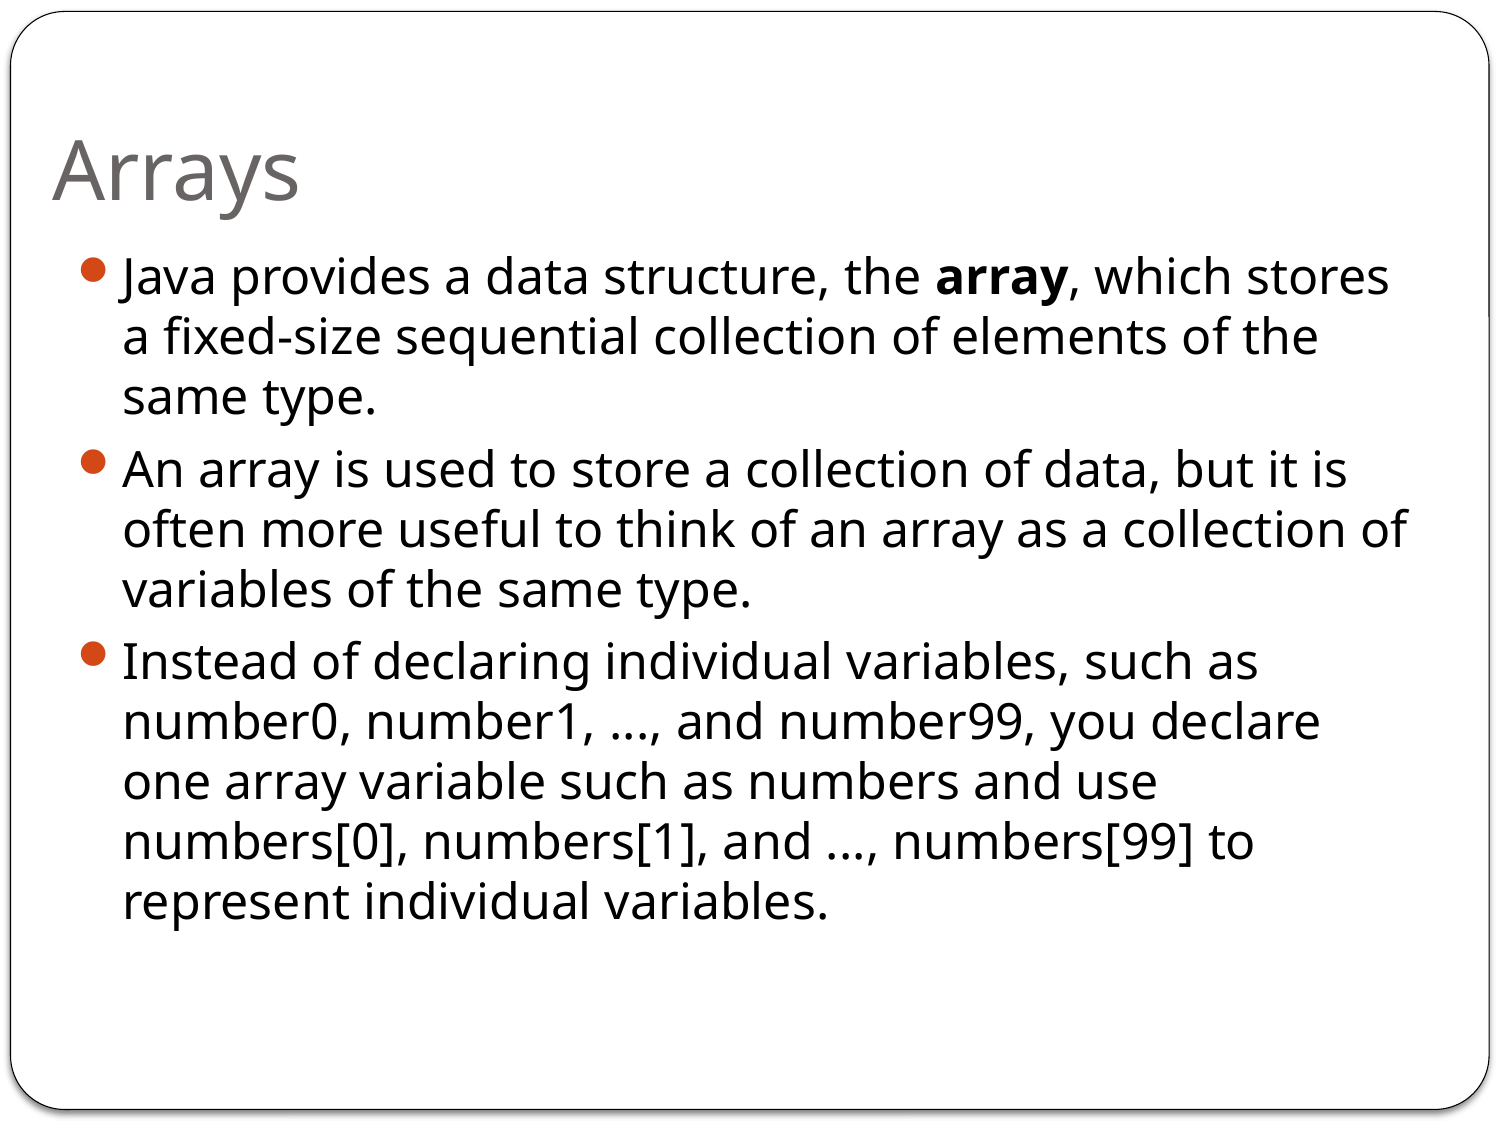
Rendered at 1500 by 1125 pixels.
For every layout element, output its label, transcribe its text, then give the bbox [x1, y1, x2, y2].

title Arrays [37, 45, 1475, 233]
list Java provides a data structure, the array, which stores a fixed-size sequential collection of elements of the same type. An array is used to store a collection of data, but it is often more useful to think of an array as a collection of variables of the same type. Instead of declaring individual variables, such as number0, number1, ..., and number99, you declare one array variable such as numbers and use numbers[0], numbers[1], and ..., numbers[99] to represent individual variables. [62, 237, 1425, 988]
